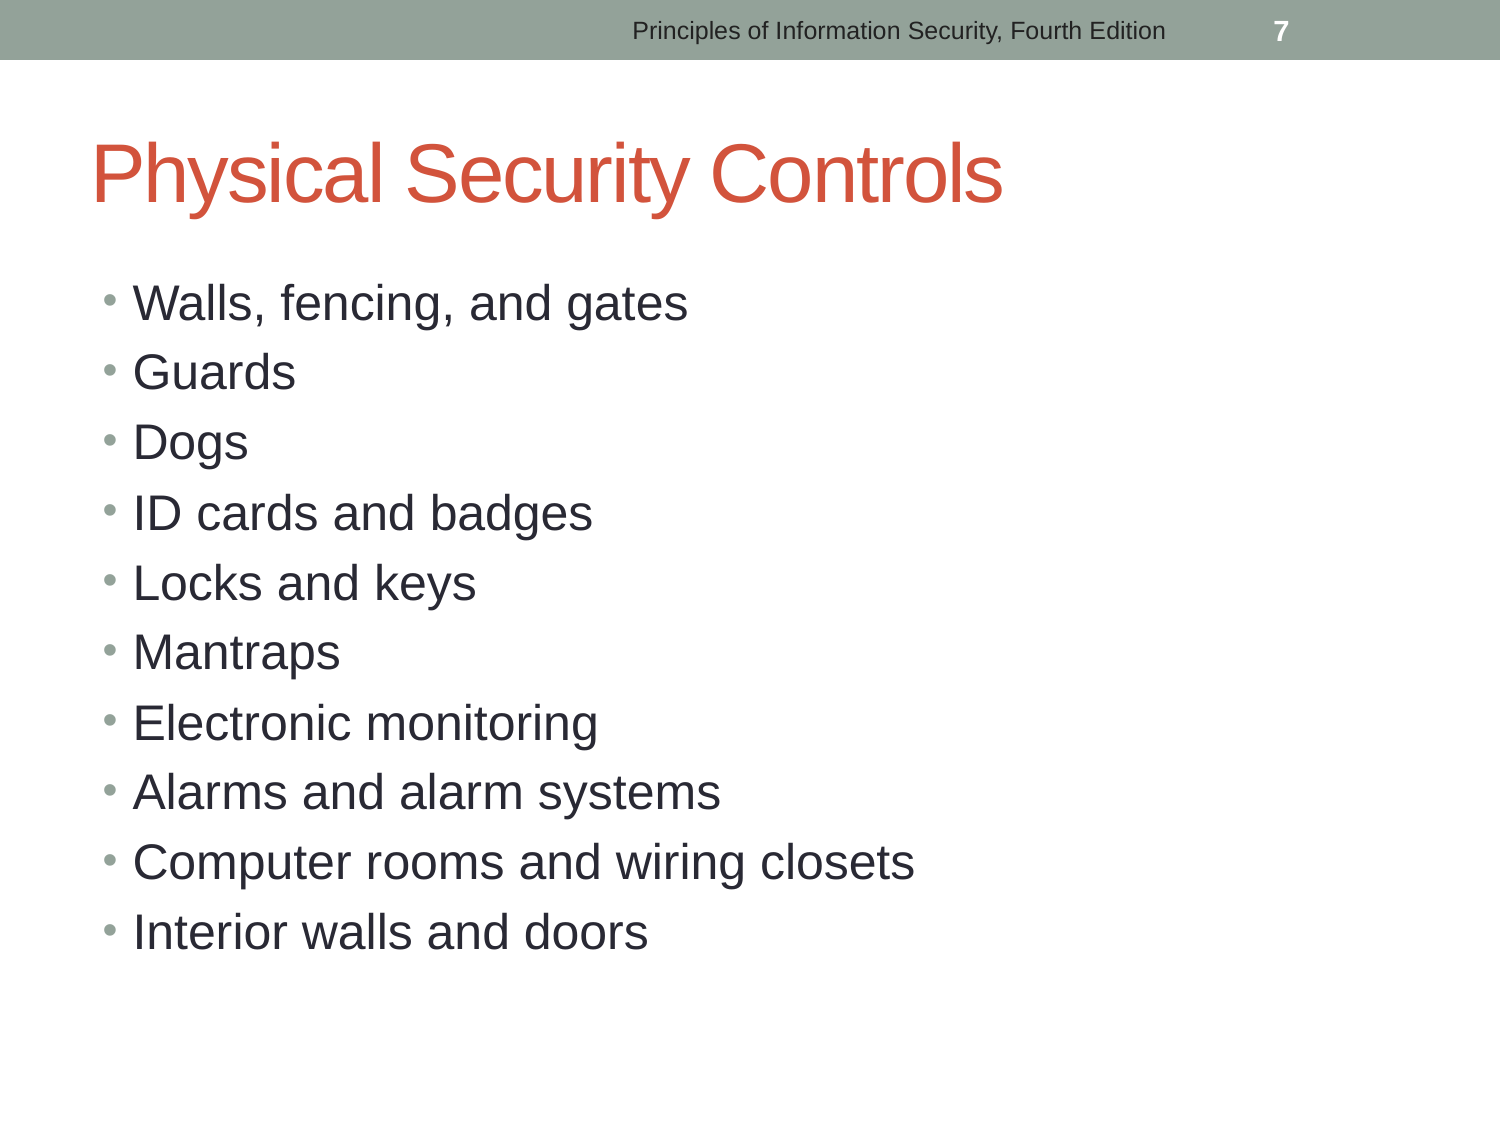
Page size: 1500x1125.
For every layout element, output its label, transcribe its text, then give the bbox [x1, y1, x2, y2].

footer Principles of Information Security, Fourth Edition [562, 3, 1238, 57]
list Walls, fencing, and gates Guards Dogs ID cards and badges Locks and keys Mantraps Electronic monitoring Alarms and alarm systems Computer rooms and wiring closets Interior walls and doors [87, 262, 1413, 1013]
title Physical Security Controls [75, 87, 1425, 250]
slide_number 7 [1250, 3, 1425, 57]
